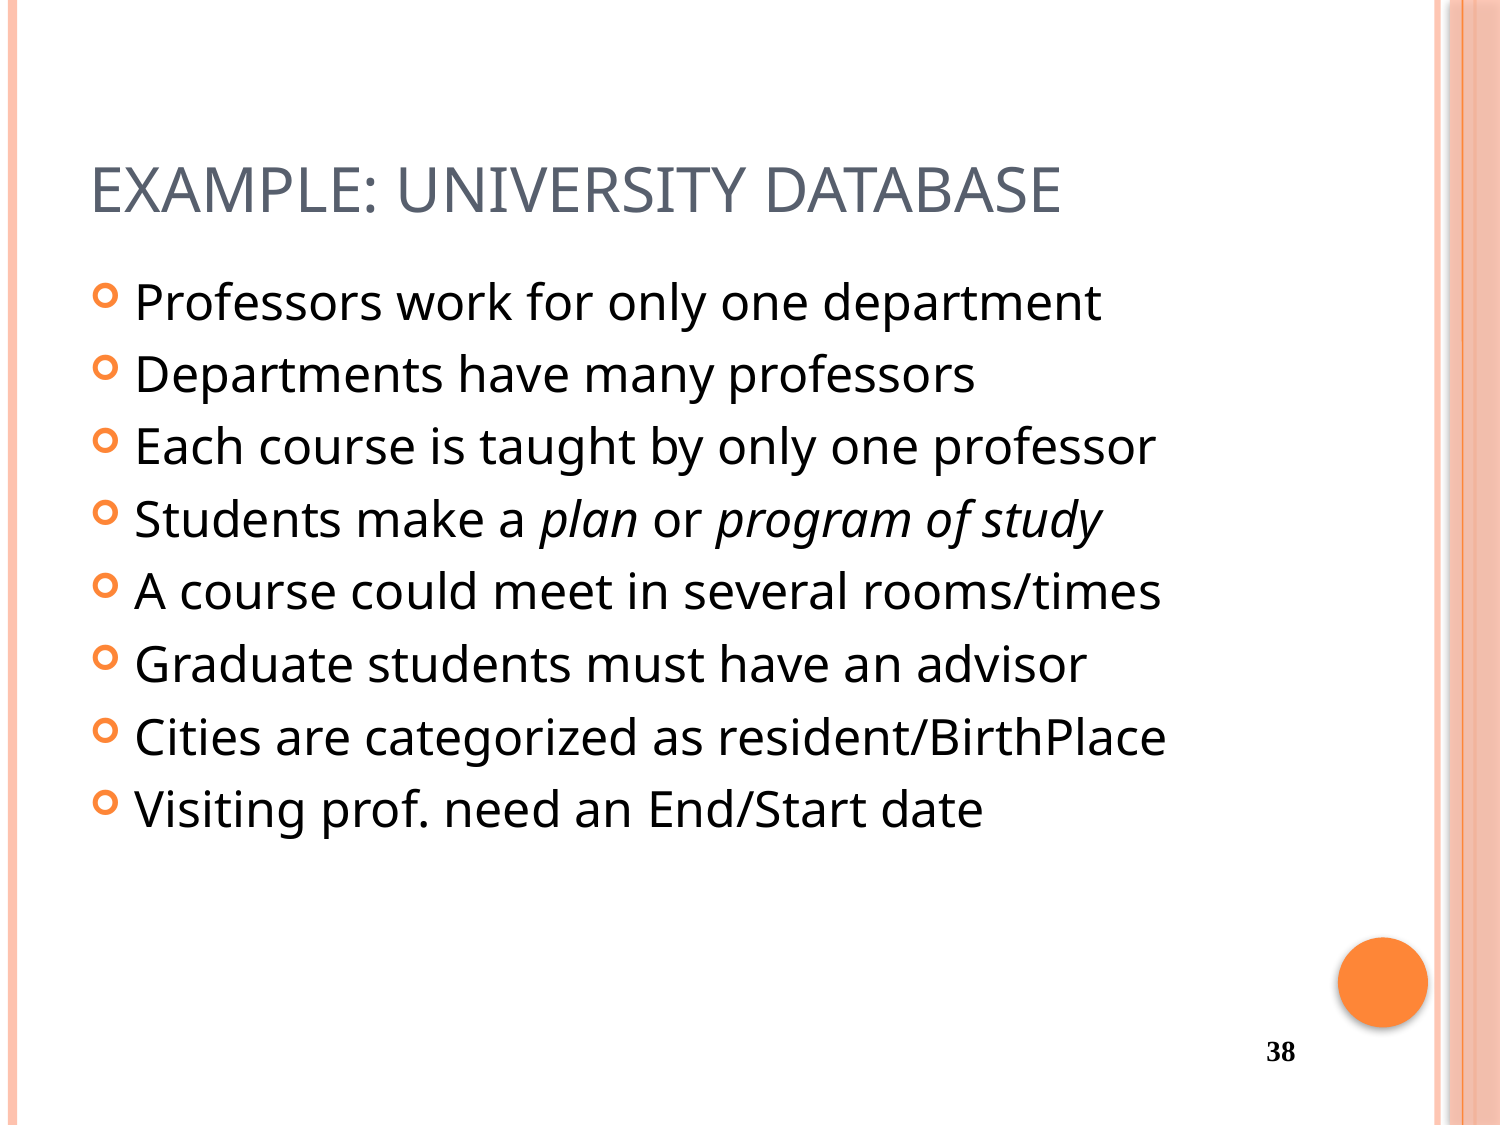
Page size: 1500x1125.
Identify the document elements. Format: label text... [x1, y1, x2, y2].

slide_number 38 [1125, 1012, 1438, 1088]
title Example: University Database [75, 45, 1300, 233]
list Professors work for only one department Departments have many professors Each course is taught by only one professor Students make a plan or program of study A course could meet in several rooms/times Graduate students must have an advisor Cities are categorized as resident/BirthPlace Visiting prof. need an End/Start date [75, 262, 1300, 1062]
